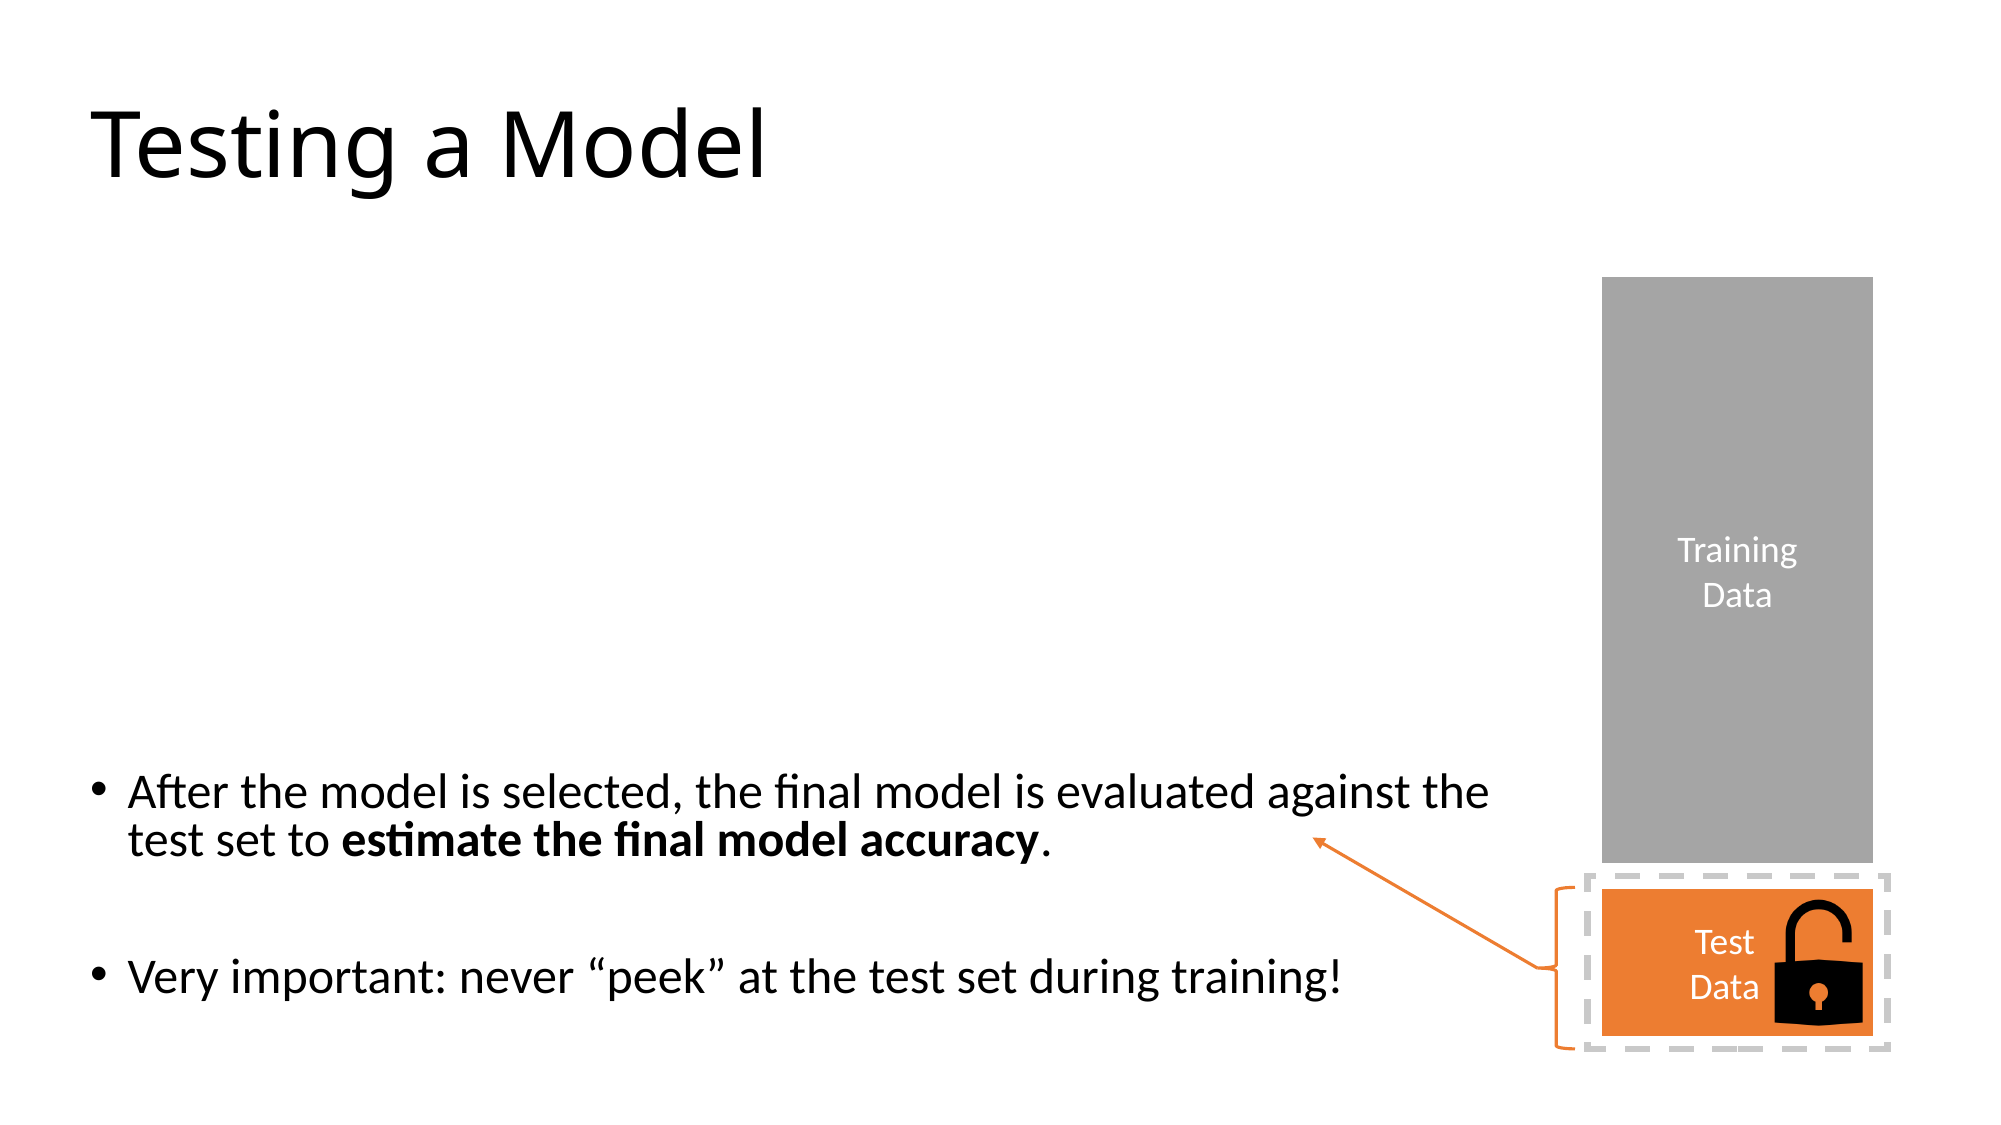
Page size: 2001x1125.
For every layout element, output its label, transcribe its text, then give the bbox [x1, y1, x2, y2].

text_box Training Data [1598, 273, 1877, 866]
picture [1743, 887, 1894, 1038]
list After the model is selected, the final model is evaluated against the test set to estimate the final model accuracy. Very important: never “peek” at the test set during training! [75, 762, 1538, 1063]
title Testing a Model [75, 39, 1800, 257]
text_box [1538, 885, 1576, 1051]
text_box [1586, 875, 1888, 1050]
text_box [1312, 837, 1538, 969]
